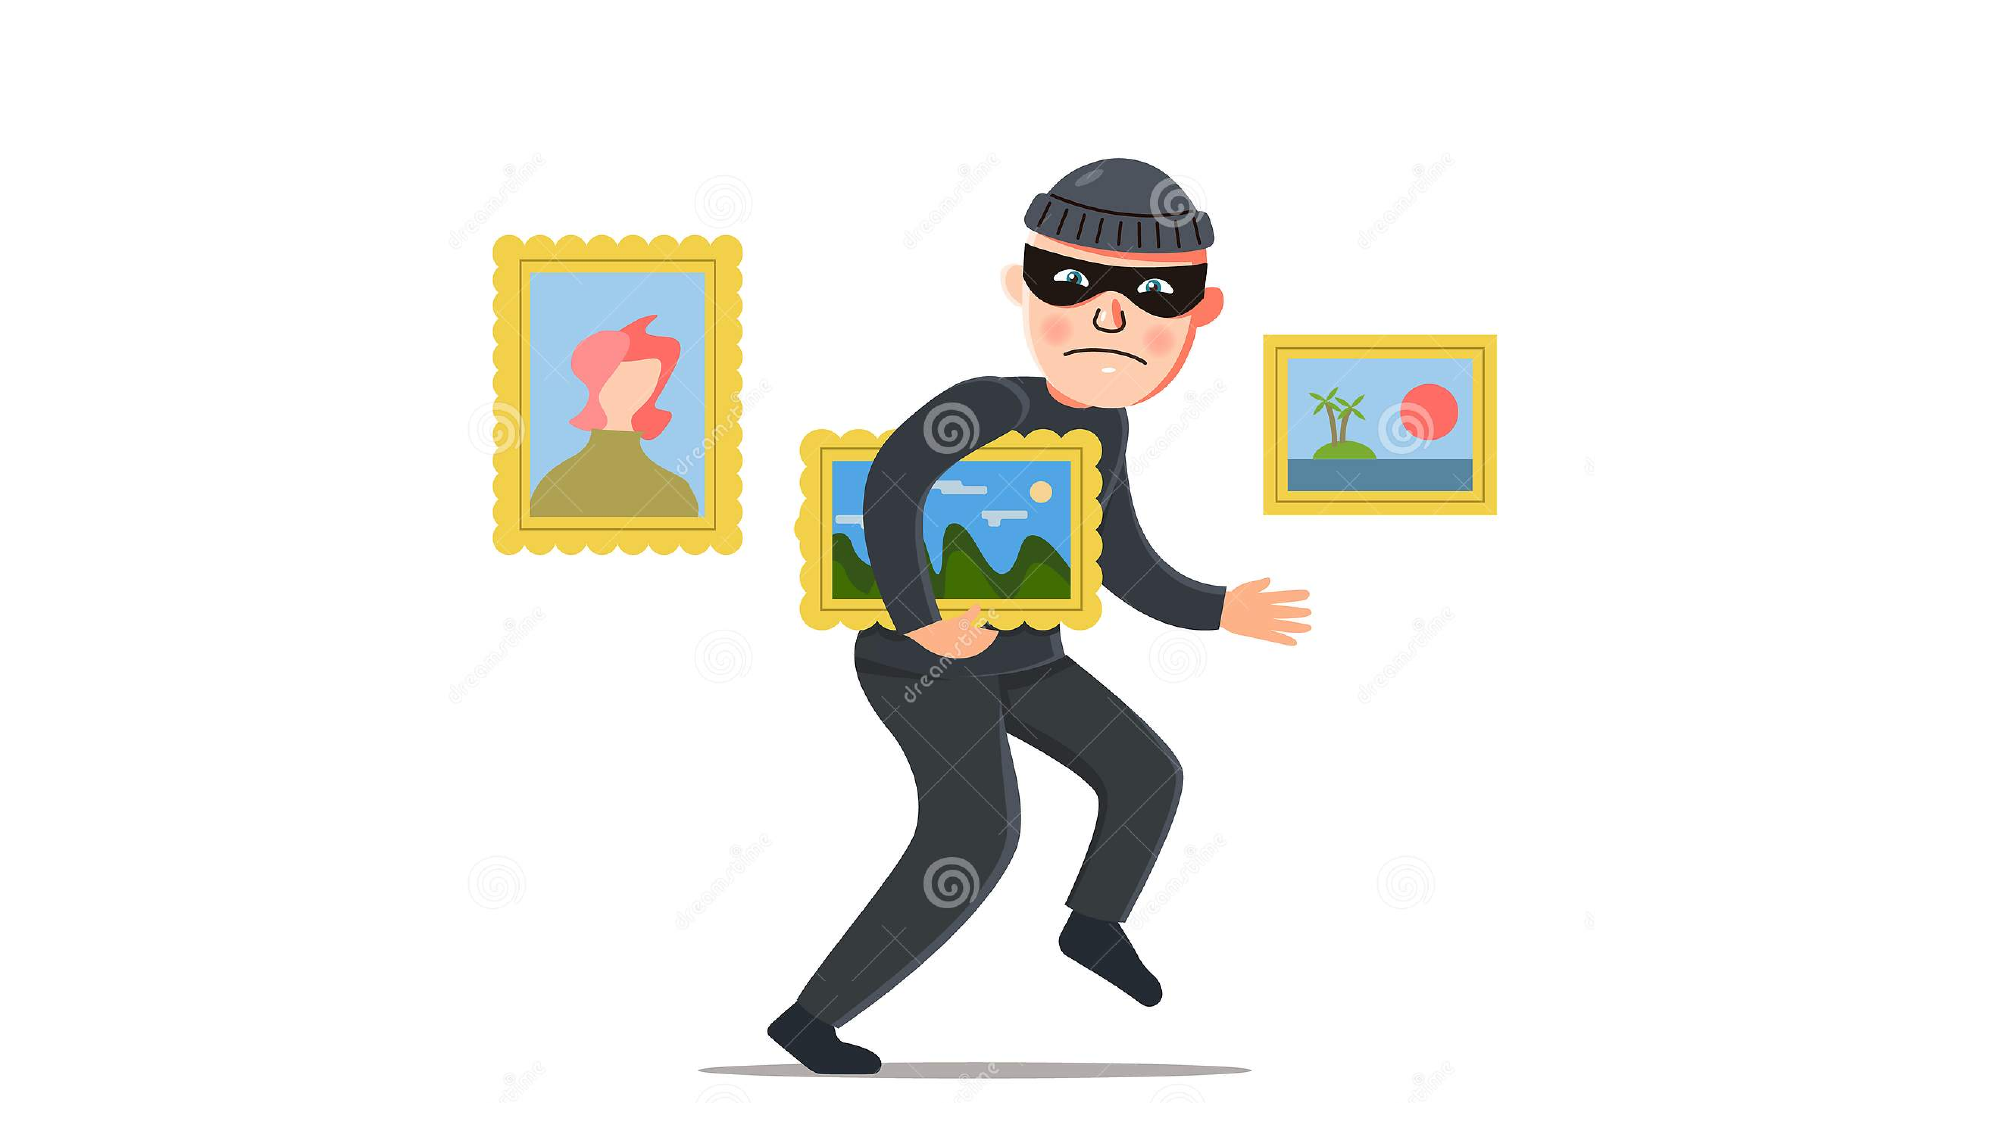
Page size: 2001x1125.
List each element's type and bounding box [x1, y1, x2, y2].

picture [383, 72, 1595, 1103]
